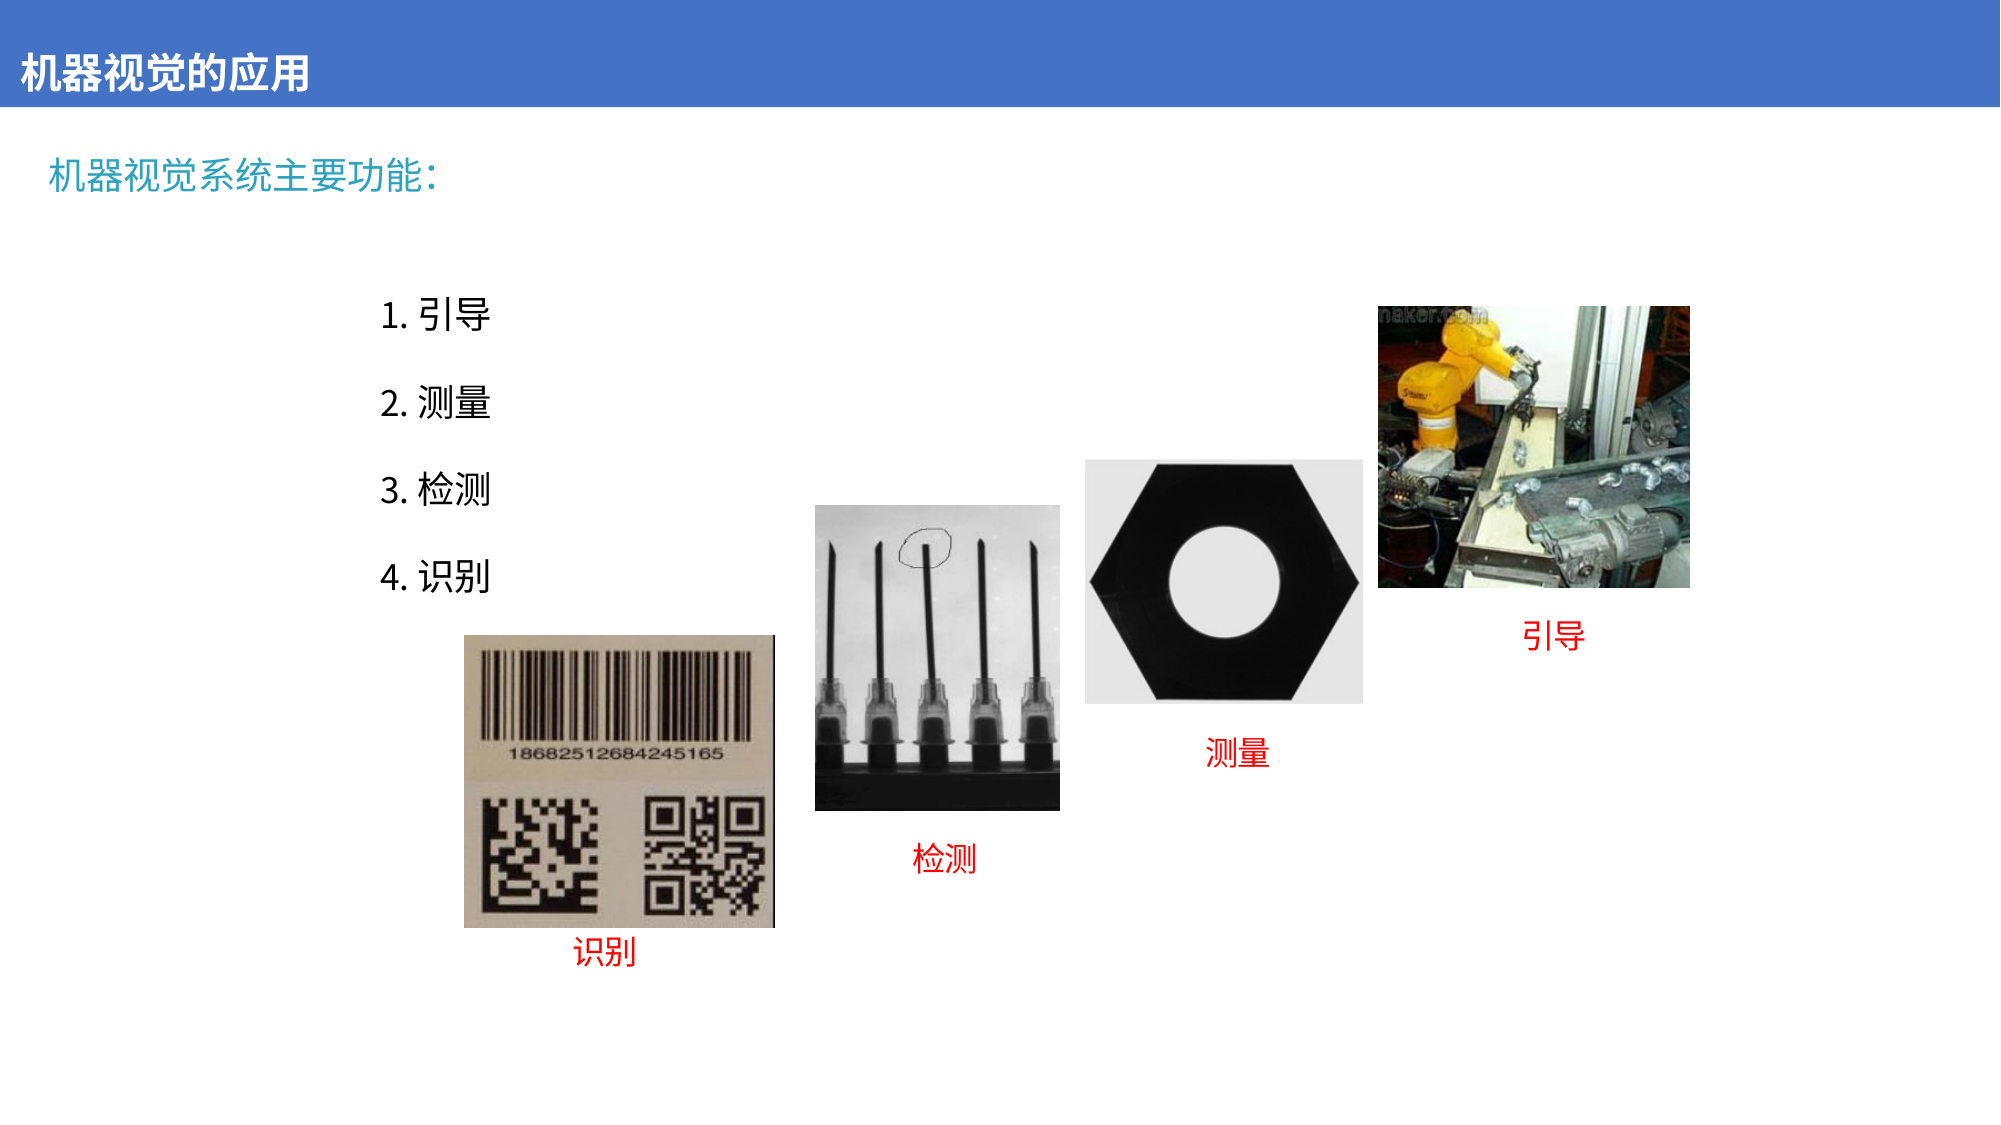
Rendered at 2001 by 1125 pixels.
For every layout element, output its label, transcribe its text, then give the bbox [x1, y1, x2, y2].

picture [1378, 306, 1690, 589]
text_box 引导 [1519, 612, 1591, 655]
text_box 引导 测量 检测 识别 [377, 289, 495, 598]
picture [1085, 459, 1363, 704]
text_box 测量 [1203, 730, 1274, 773]
picture [464, 635, 775, 929]
text_box 机器视觉系统主要功能： [0, 119, 1167, 197]
title 机器视觉的应用 [0, 0, 2000, 108]
picture [815, 505, 1060, 811]
text_box 识别 [570, 929, 642, 972]
text_box 检测 [909, 835, 981, 878]
